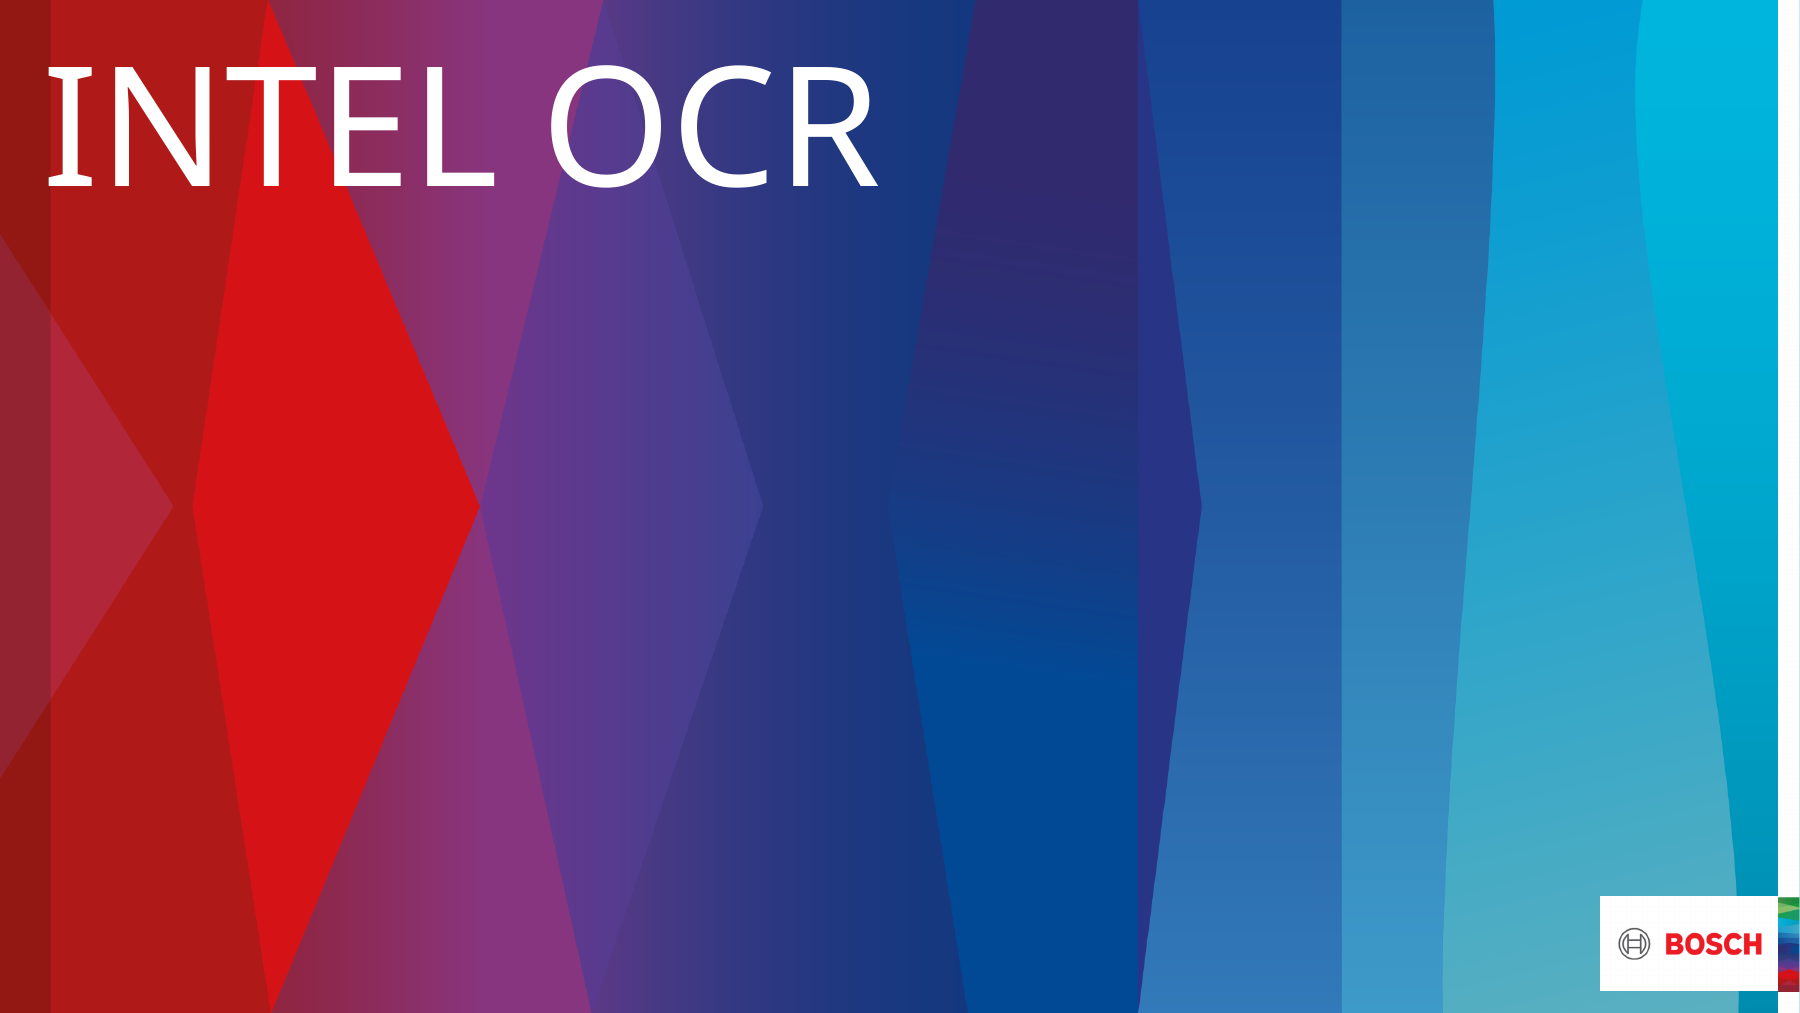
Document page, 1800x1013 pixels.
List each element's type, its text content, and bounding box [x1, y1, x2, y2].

picture [0, 0, 1800, 1013]
title Intel OCR [42, 42, 1663, 897]
